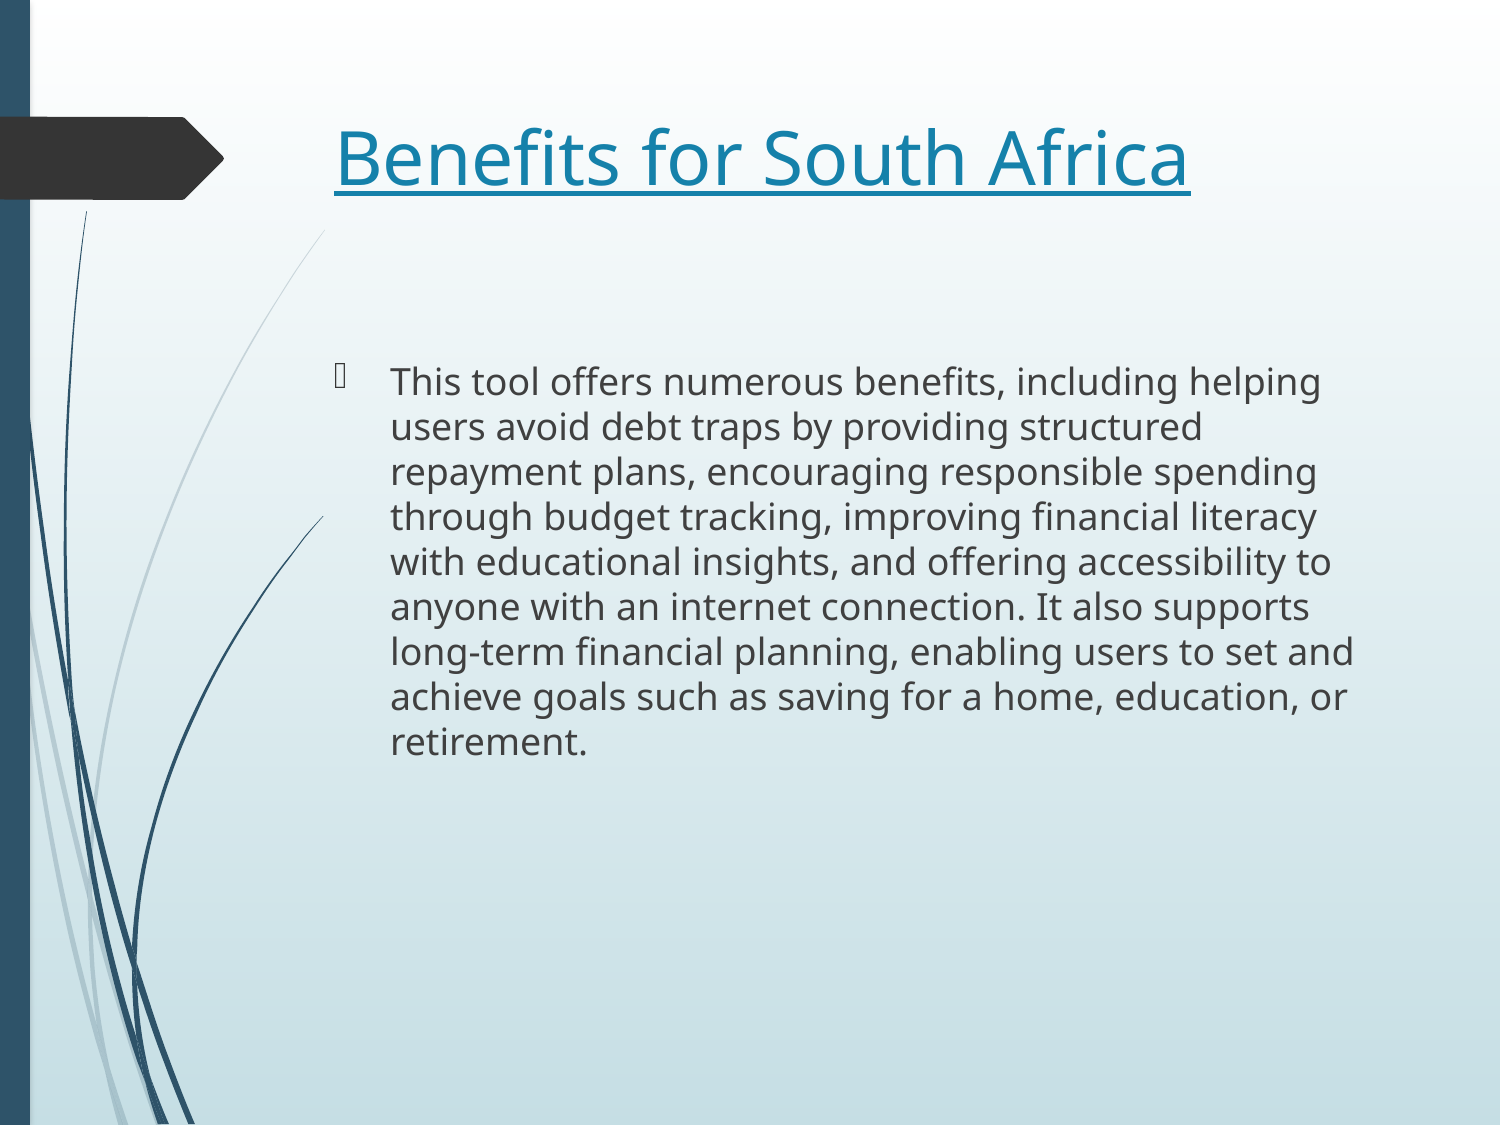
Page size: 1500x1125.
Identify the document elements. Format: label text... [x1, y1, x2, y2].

title Benefits for South Africa [319, 102, 1400, 313]
list This tool offers numerous benefits, including helping users avoid debt traps by providing structured repayment plans, encouraging responsible spending through budget tracking, improving financial literacy with educational insights, and offering accessibility to anyone with an internet connection. It also supports long-term financial planning, enabling users to set and achieve goals such as saving for a home, education, or retirement. [318, 350, 1400, 970]
